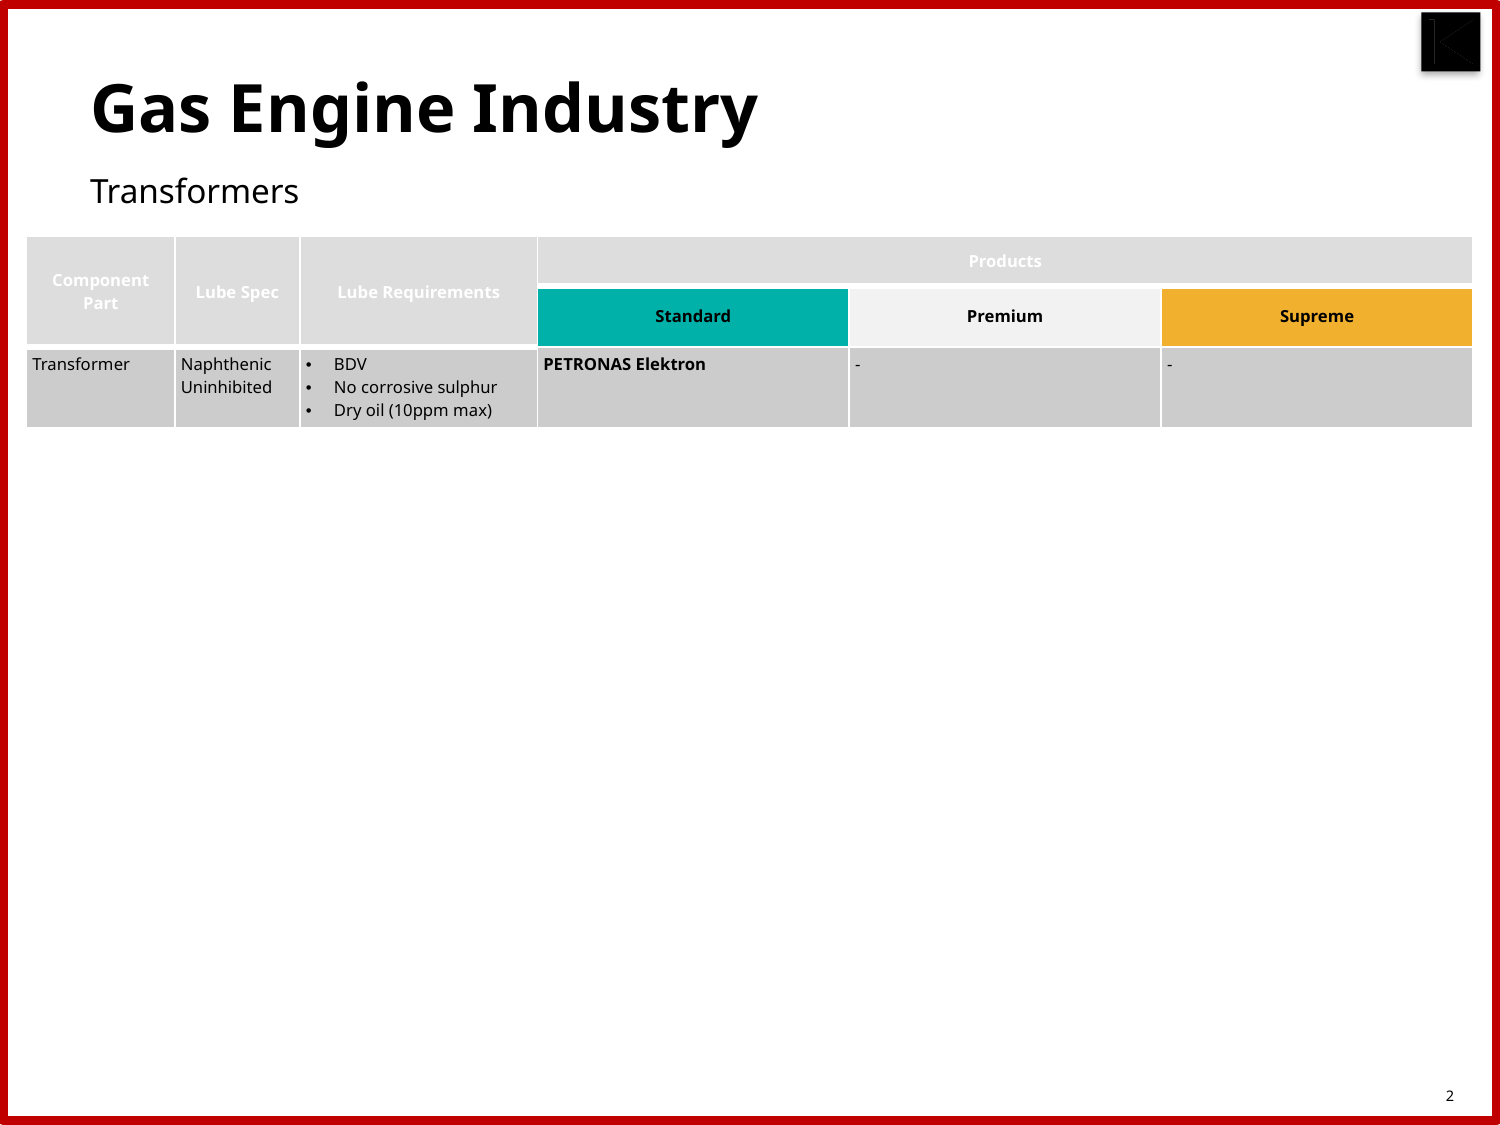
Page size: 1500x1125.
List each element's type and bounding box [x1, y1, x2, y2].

text_box [1, 2, 1499, 1123]
